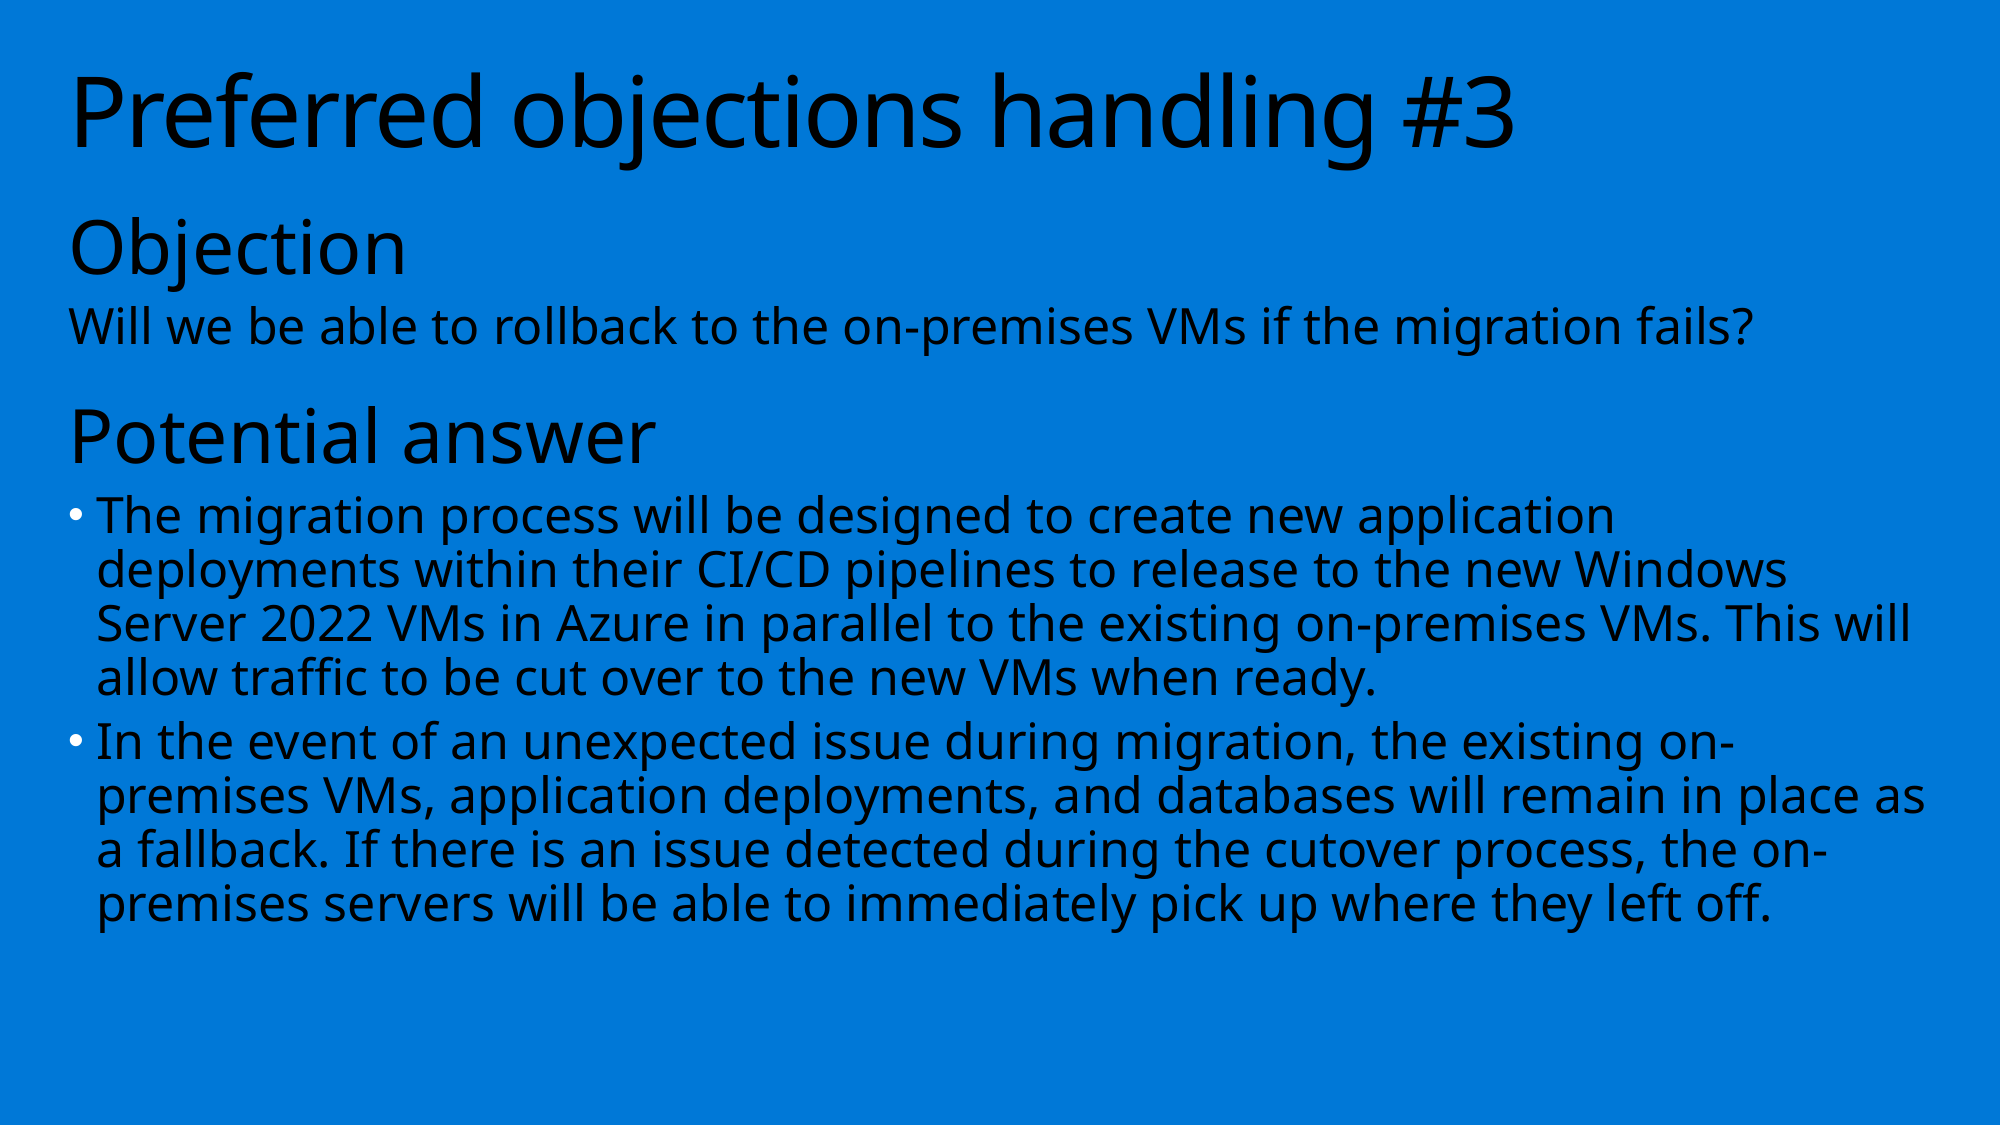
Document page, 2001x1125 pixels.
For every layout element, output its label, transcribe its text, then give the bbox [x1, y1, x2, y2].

list Objection Will we be able to rollback to the on-premises VMs if the migration fails? Potential answer The migration process will be designed to create new application deployments within their CI/CD pipelines to release to the new Windows Server 2022 VMs in Azure in parallel to the existing on-premises VMs. This will allow traffic to be cut over to the new VMs when ready. In the event of an unexpected issue during migration, the existing on-premises VMs, application deployments, and databases will remain in place as a fallback. If there is an issue detected during the cutover process, the on-premises servers will be able to immediately pick up where they left off. [44, 195, 1956, 965]
title Preferred objections handling #3 [44, 47, 1957, 196]
